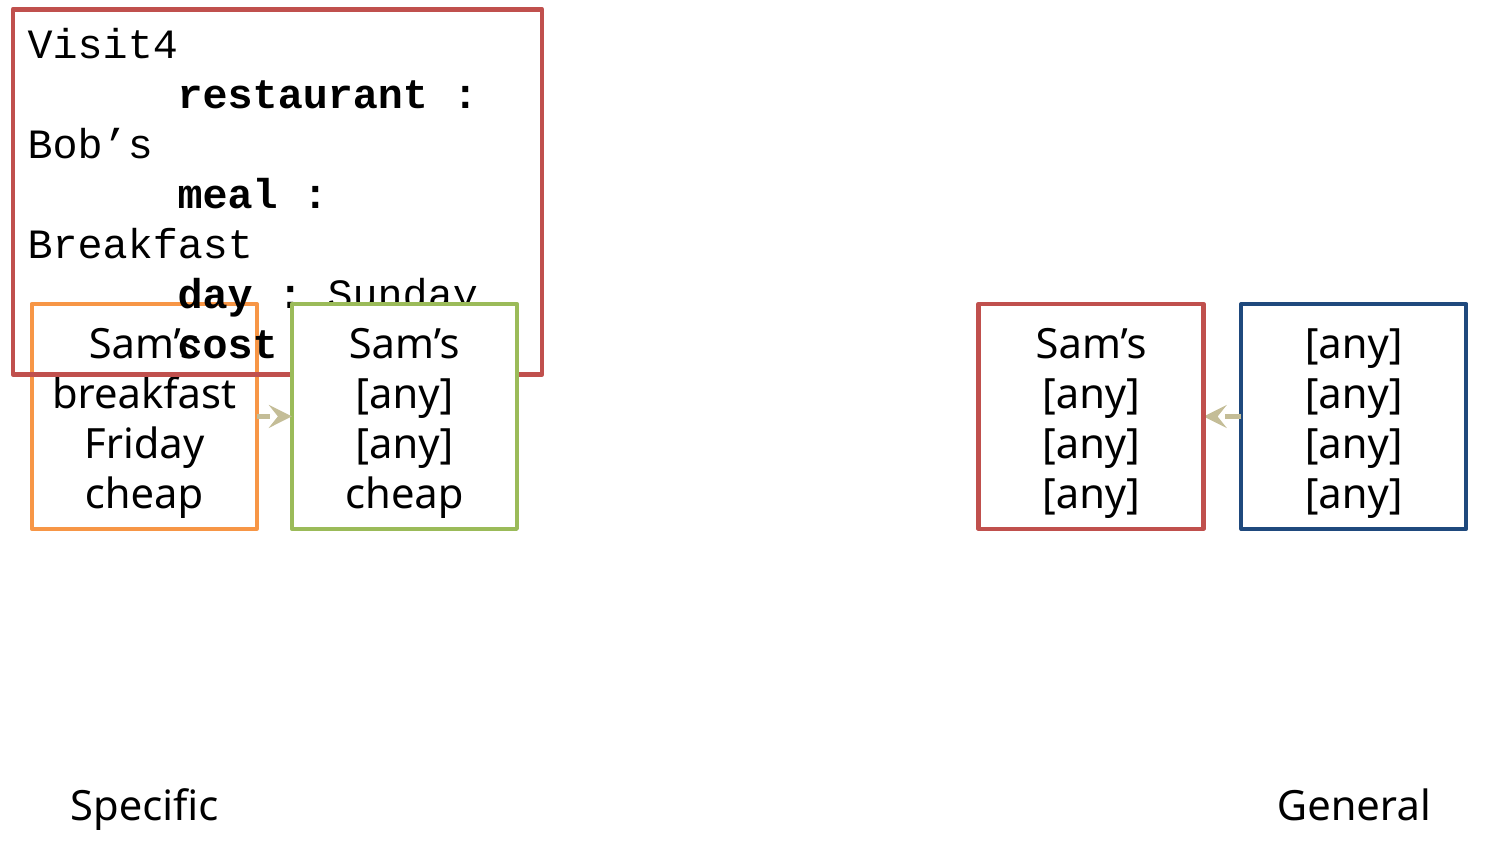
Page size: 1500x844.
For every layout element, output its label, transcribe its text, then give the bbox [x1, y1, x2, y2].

text_box Visit4 restaurant : Bob’s meal : Breakfast day : Sunday cost : cheap [12, 9, 543, 375]
text_box General [1208, 774, 1499, 833]
text_box [any] [any] [any] [any] [1239, 302, 1468, 531]
text_box Sam’s [any] [any] [any] [976, 302, 1206, 531]
text_box Specific [0, 774, 290, 833]
text_box Sam’s [any] [any] cheap [290, 302, 519, 531]
text_box Sam’s breakfast Friday cheap [30, 375, 259, 531]
